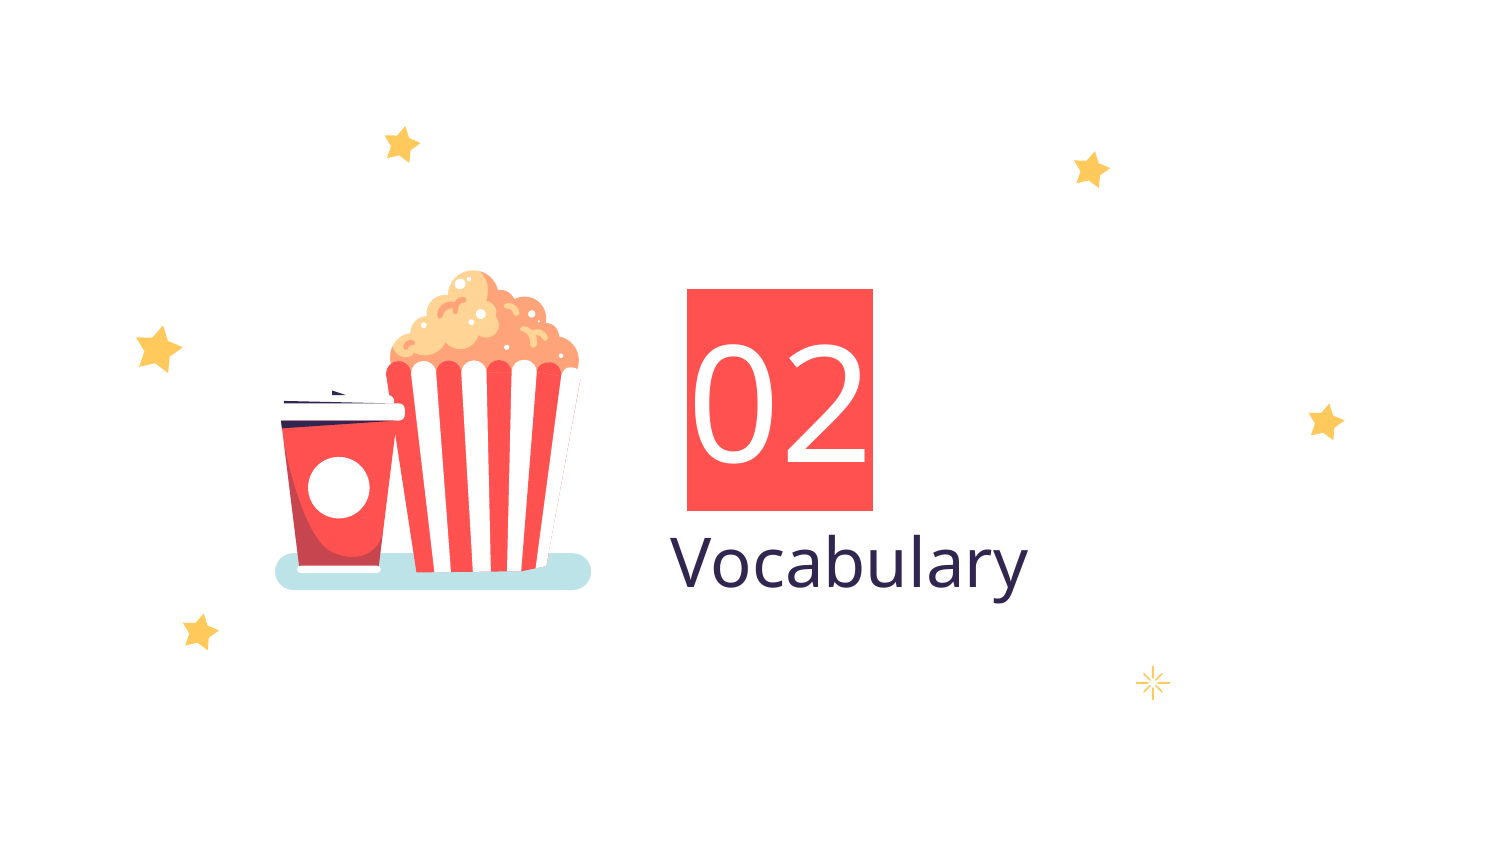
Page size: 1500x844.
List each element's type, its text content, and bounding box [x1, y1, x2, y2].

text_box [384, 126, 421, 163]
text_box [1074, 151, 1111, 189]
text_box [361, 283, 594, 586]
text_box [136, 325, 183, 373]
text_box [278, 582, 359, 591]
text_box [1308, 403, 1345, 441]
text_box [182, 613, 220, 651]
title 02 [672, 310, 914, 486]
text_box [272, 295, 406, 574]
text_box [1135, 665, 1171, 701]
title Vocabulary [655, 503, 1260, 611]
